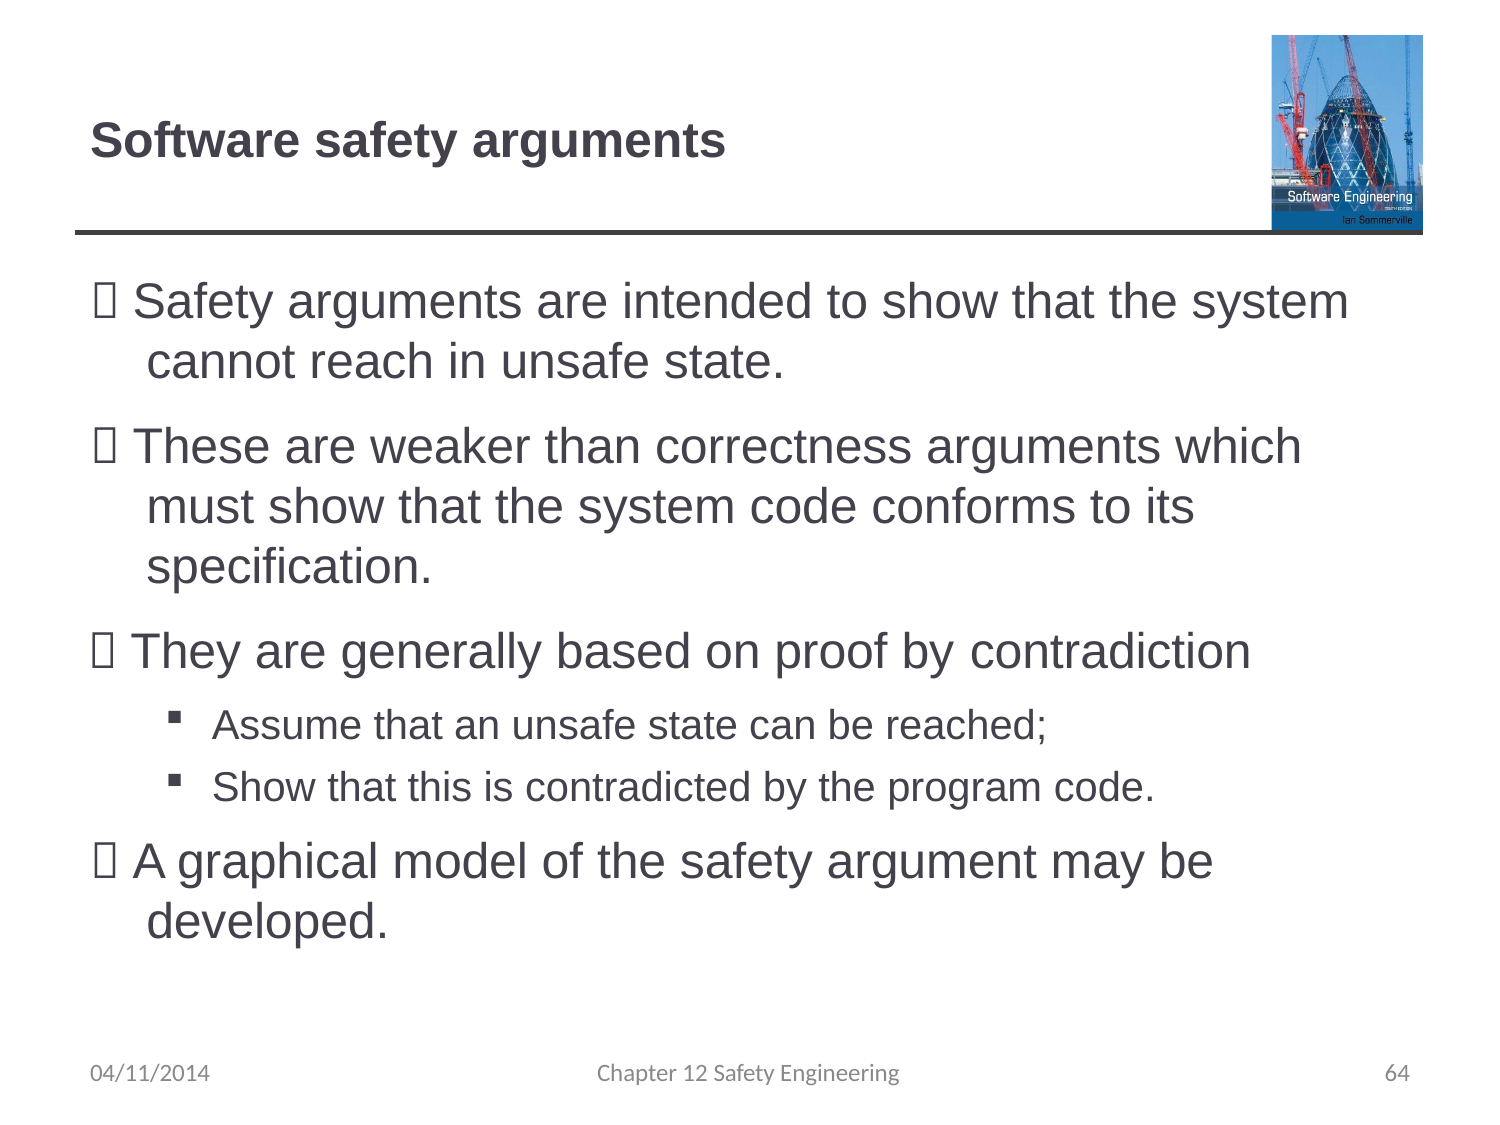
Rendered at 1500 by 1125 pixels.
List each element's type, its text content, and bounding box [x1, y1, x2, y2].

list  Safety arguments are intended to show that the system cannot reach in unsafe state.  These are weaker than correctness arguments which must show that the system code conforms to its specification.  They are generally based on proof by contradiction Assume that an unsafe state can be reached; Show that this is contradicted by the program code.  A graphical model of the safety argument may be developed. [87, 268, 1413, 949]
picture [1271, 35, 1423, 230]
text_box Chapter 12 Safety Engineering [595, 1060, 905, 1087]
slide_number 60 [1380, 1060, 1414, 1125]
text_box 04/11/2014 [87, 1060, 213, 1087]
title Software safety arguments [87, 77, 1413, 268]
